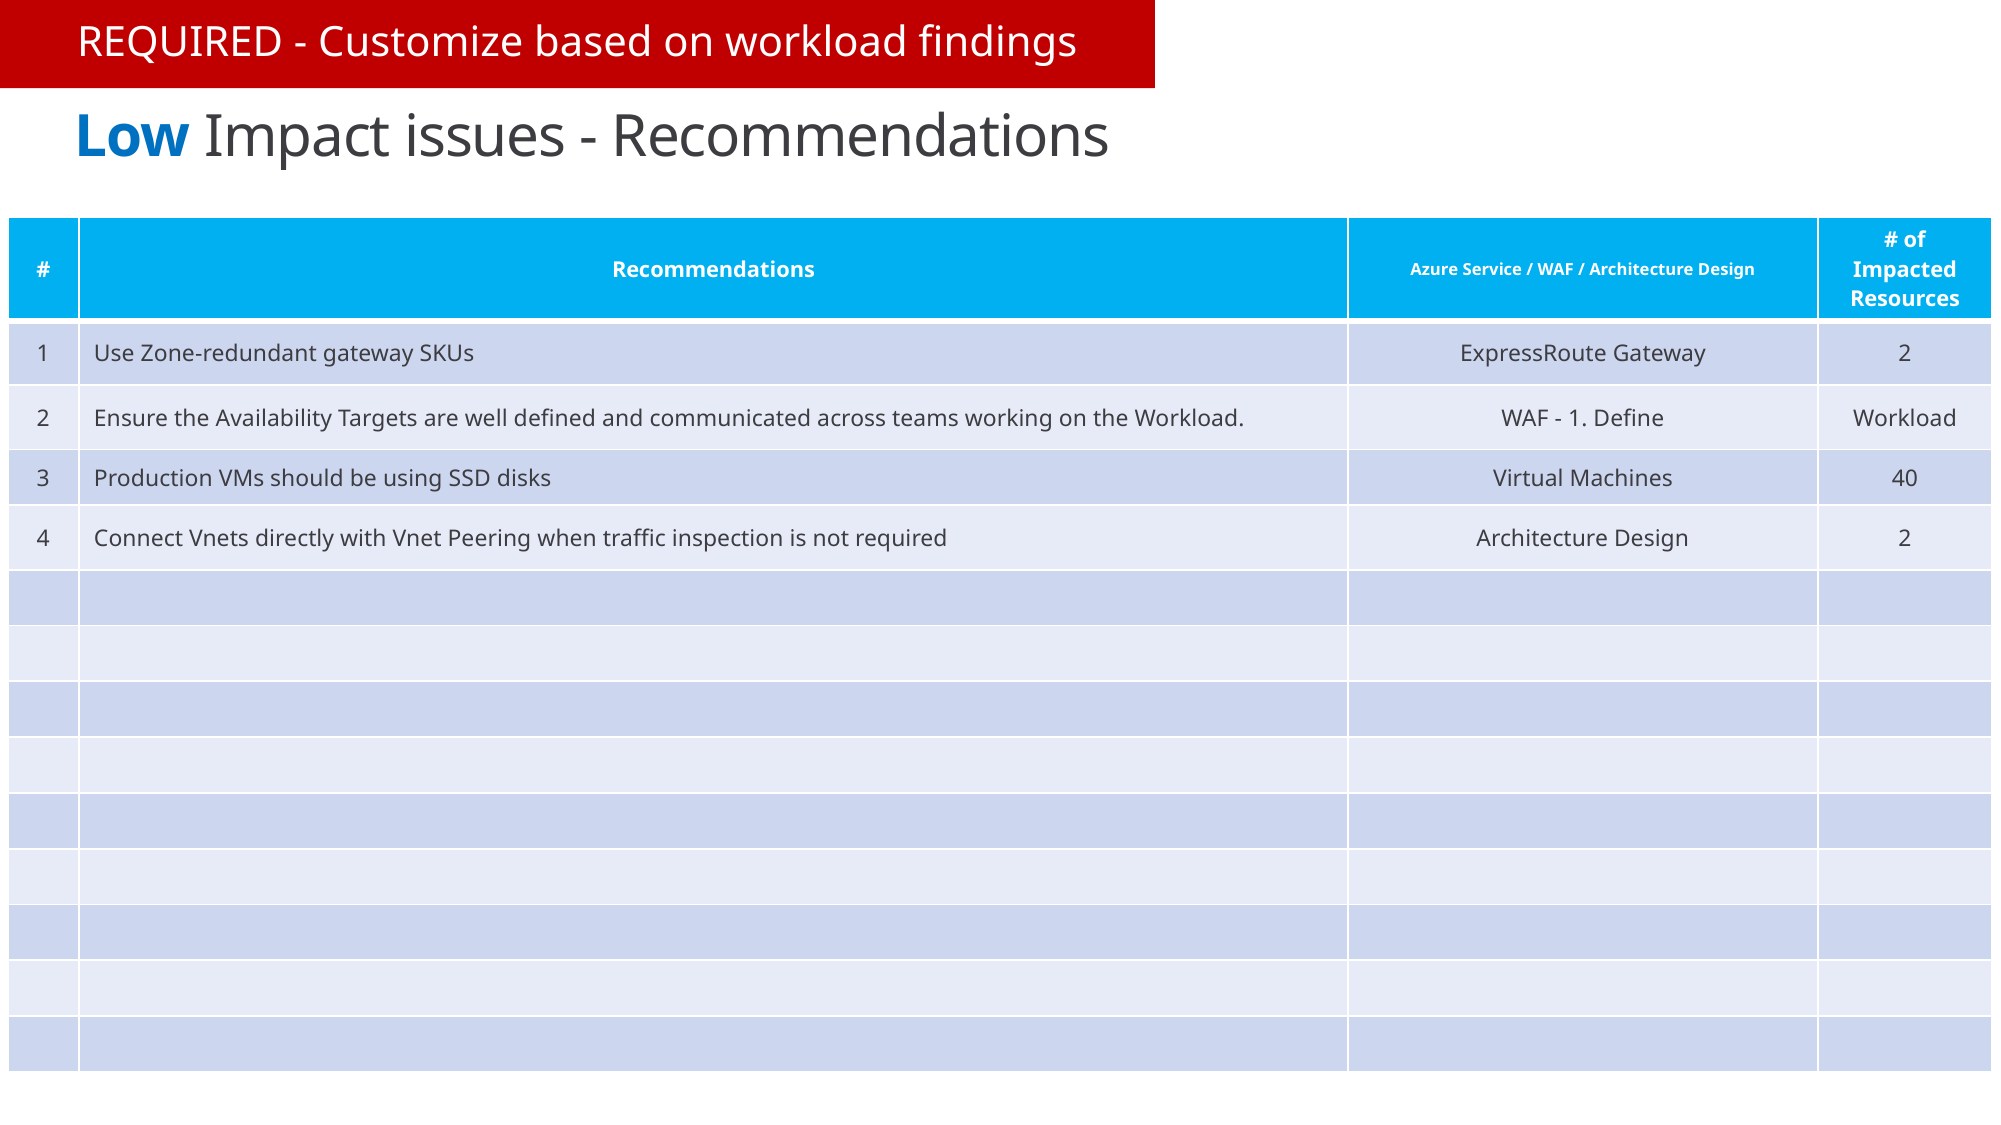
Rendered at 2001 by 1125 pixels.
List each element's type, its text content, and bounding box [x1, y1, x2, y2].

table_cell WAF - 1. Define [1349, 386, 1817, 449]
table_cell [80, 738, 1347, 792]
table_cell [80, 682, 1347, 736]
table_cell [9, 571, 78, 625]
text_box REQUIRED - Customize based on workload findings [0, 0, 1155, 89]
table_cell [9, 738, 78, 792]
title Low Impact issues - Recommendations [74, 101, 1930, 170]
table_cell [1819, 571, 1991, 625]
table_header Azure Service / WAF / Architecture Design [1349, 218, 1817, 318]
table_cell [1349, 850, 1817, 904]
table_cell [1819, 1017, 1991, 1071]
table_cell [1349, 794, 1817, 848]
table_cell [1349, 626, 1817, 680]
table_cell Virtual Machines [1349, 450, 1817, 504]
table_cell 2 [1819, 324, 1991, 384]
table_cell [1819, 850, 1991, 904]
table_cell [9, 905, 78, 959]
table_cell 3 [9, 450, 78, 504]
table_cell ExpressRoute Gateway [1349, 324, 1817, 384]
table_cell [80, 961, 1347, 1015]
table_cell [80, 905, 1347, 959]
table_cell [9, 626, 78, 680]
table_cell 1 [9, 324, 78, 384]
table_cell Ensure the Availability Targets are well defined and communicated across teams working on the Workload. [80, 386, 1347, 449]
table_header Recommendations [80, 218, 1347, 318]
table_cell [1819, 626, 1991, 680]
table_cell [1349, 738, 1817, 792]
table_cell [1819, 794, 1991, 848]
table_cell Connect Vnets directly with Vnet Peering when traffic inspection is not required [80, 506, 1347, 569]
table_cell [1349, 571, 1817, 625]
table_cell [1349, 682, 1817, 736]
table_cell Use Zone-redundant gateway SKUs [80, 324, 1347, 384]
table_cell Architecture Design [1349, 506, 1817, 569]
table_cell [1819, 961, 1991, 1015]
table_cell [1349, 961, 1817, 1015]
table_cell [1349, 1017, 1817, 1071]
table_cell [80, 850, 1347, 904]
table_cell 2 [9, 386, 78, 449]
table_cell 4 [9, 506, 78, 569]
table_cell [9, 850, 78, 904]
table_cell 40 [1819, 450, 1991, 504]
table_cell [9, 682, 78, 736]
table_cell [80, 571, 1347, 625]
table_cell [80, 794, 1347, 848]
table_header # [9, 218, 78, 318]
table_cell 2 [1819, 506, 1991, 569]
table_cell [1819, 738, 1991, 792]
table_cell [9, 1017, 78, 1071]
table_cell Workload [1819, 386, 1991, 449]
table_cell [80, 1017, 1347, 1071]
table_cell [9, 961, 78, 1015]
table_cell [1819, 682, 1991, 736]
table_header # of Impacted Resources [1819, 218, 1991, 318]
table_cell Production VMs should be using SSD disks [80, 450, 1347, 504]
table_cell [9, 794, 78, 848]
table_cell [80, 626, 1347, 680]
table_cell [1349, 905, 1817, 959]
table_cell [1819, 905, 1991, 959]
